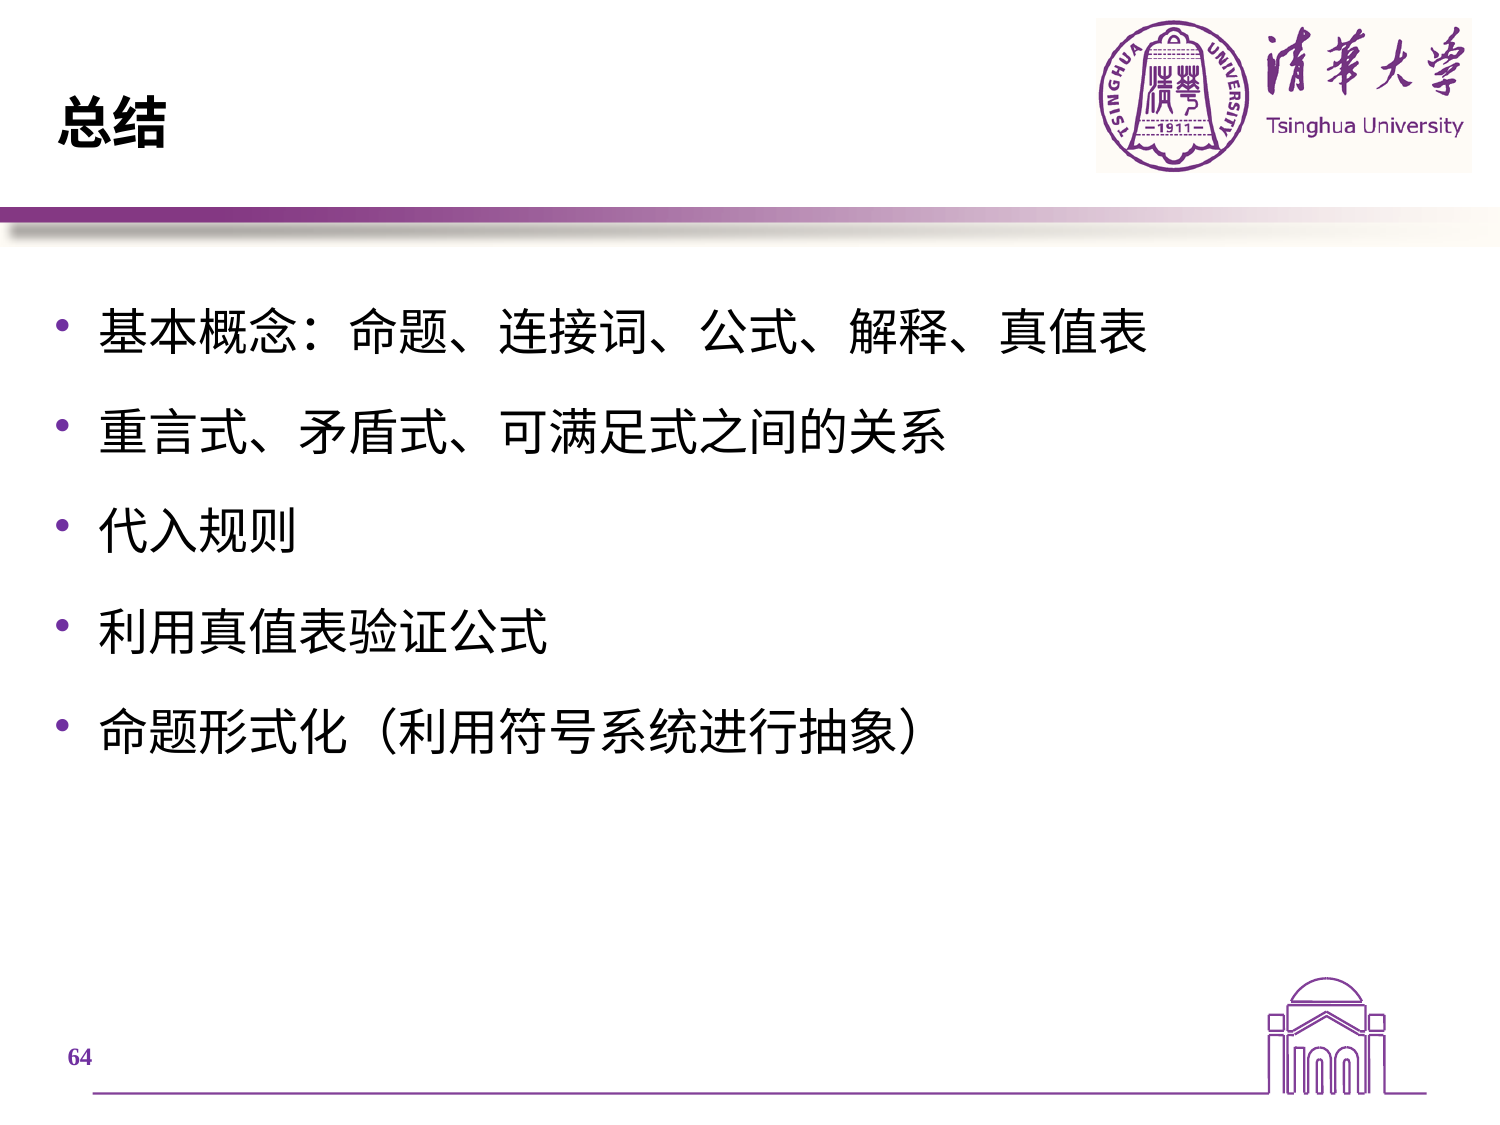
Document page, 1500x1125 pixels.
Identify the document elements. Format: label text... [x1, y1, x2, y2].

picture [1096, 18, 1472, 173]
picture [0, 207, 1500, 247]
list 基本概念：命题、连接词、公式、解释、真值表 重言式、矛盾式、可满足式之间的关系 代入规则 利用真值表验证公式 命题形式化（利用符号系统进行抽象） [41, 262, 1425, 1005]
title 总结 [41, 45, 1097, 197]
